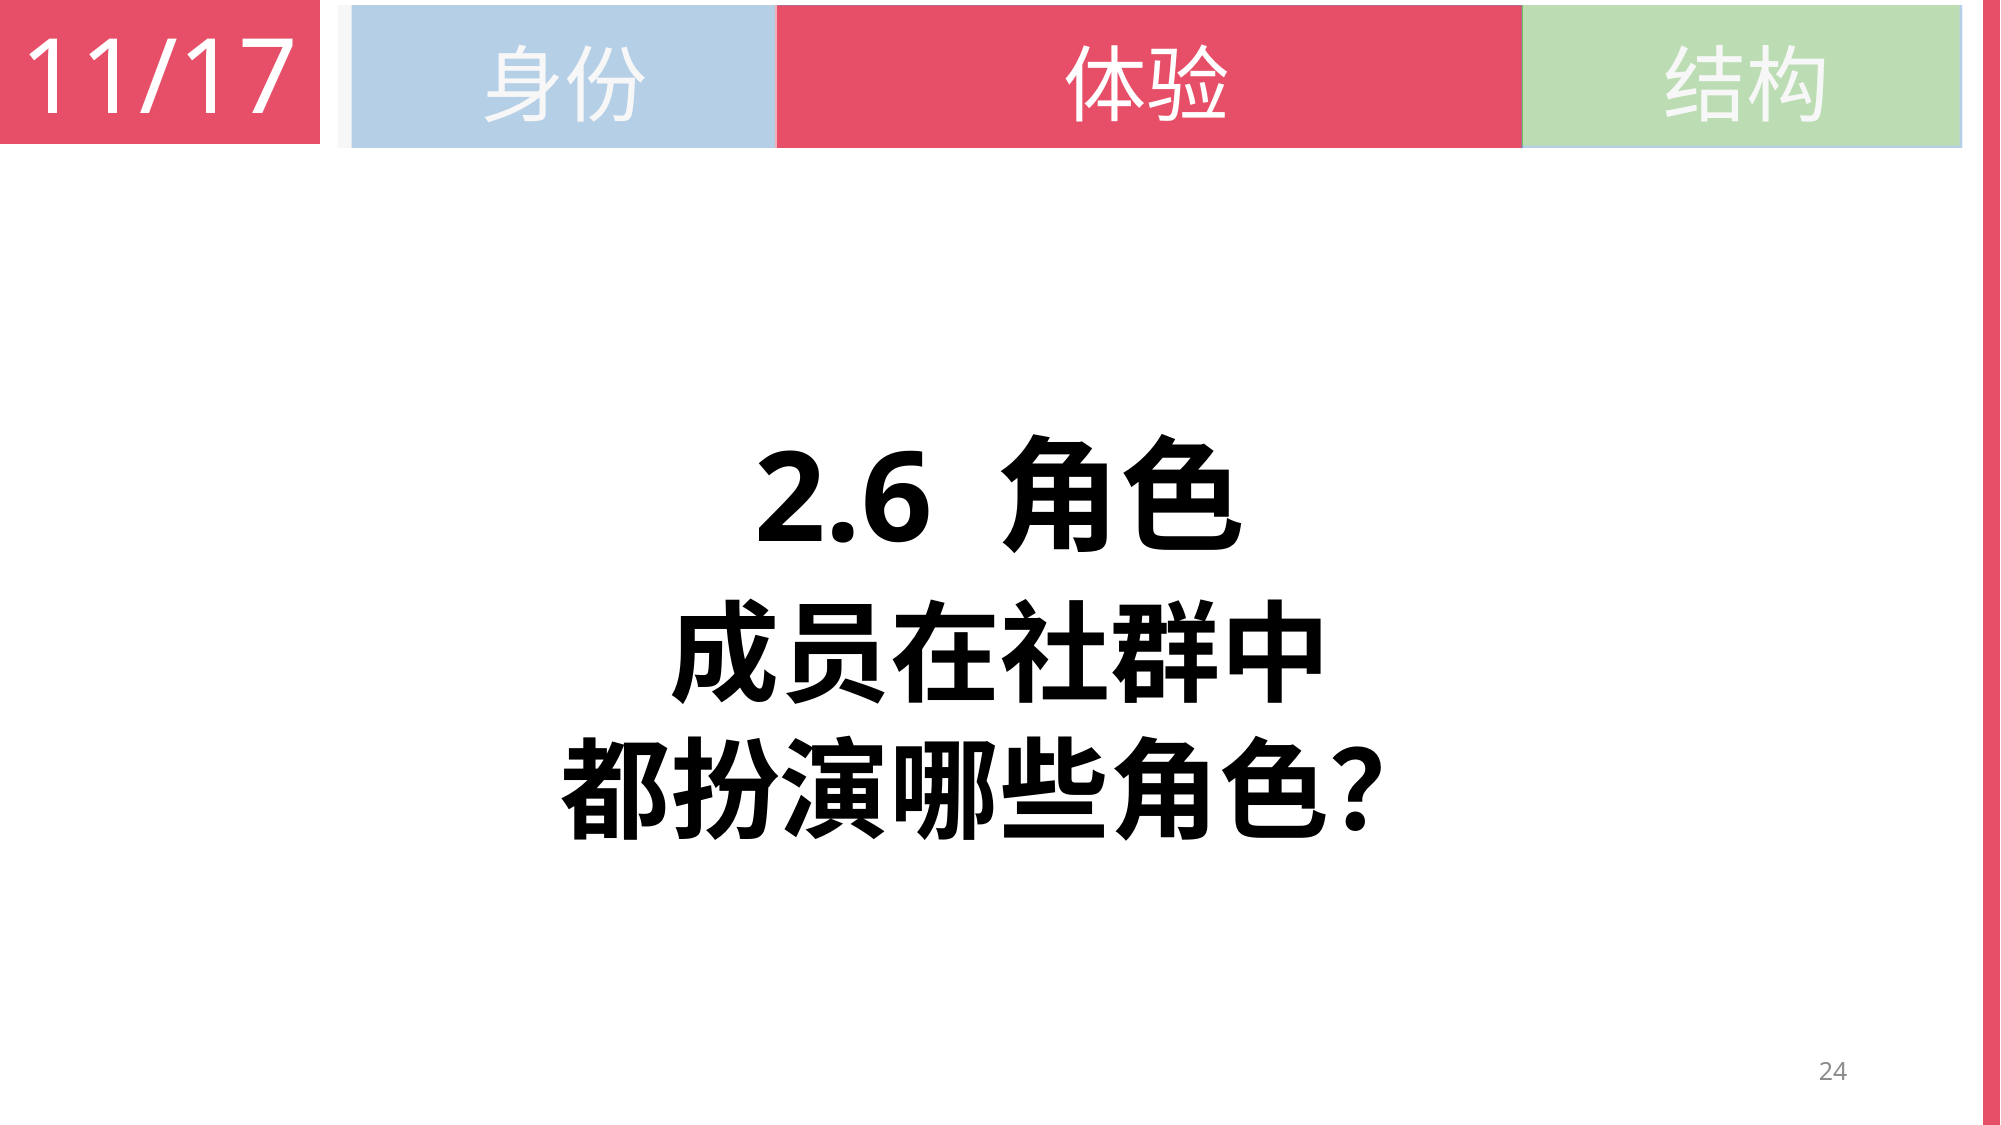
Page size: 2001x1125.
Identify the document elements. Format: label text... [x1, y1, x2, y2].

text_box [1983, 0, 2000, 1125]
text_box [337, 4, 778, 149]
text_box 11/17 [0, 0, 320, 144]
subtitle 成员在社群中 都扮演哪些角色？ [249, 590, 1750, 863]
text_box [351, 5, 1963, 148]
slide_number 24 [1412, 1042, 1863, 1103]
title 2.6 角色 [249, 184, 1750, 576]
